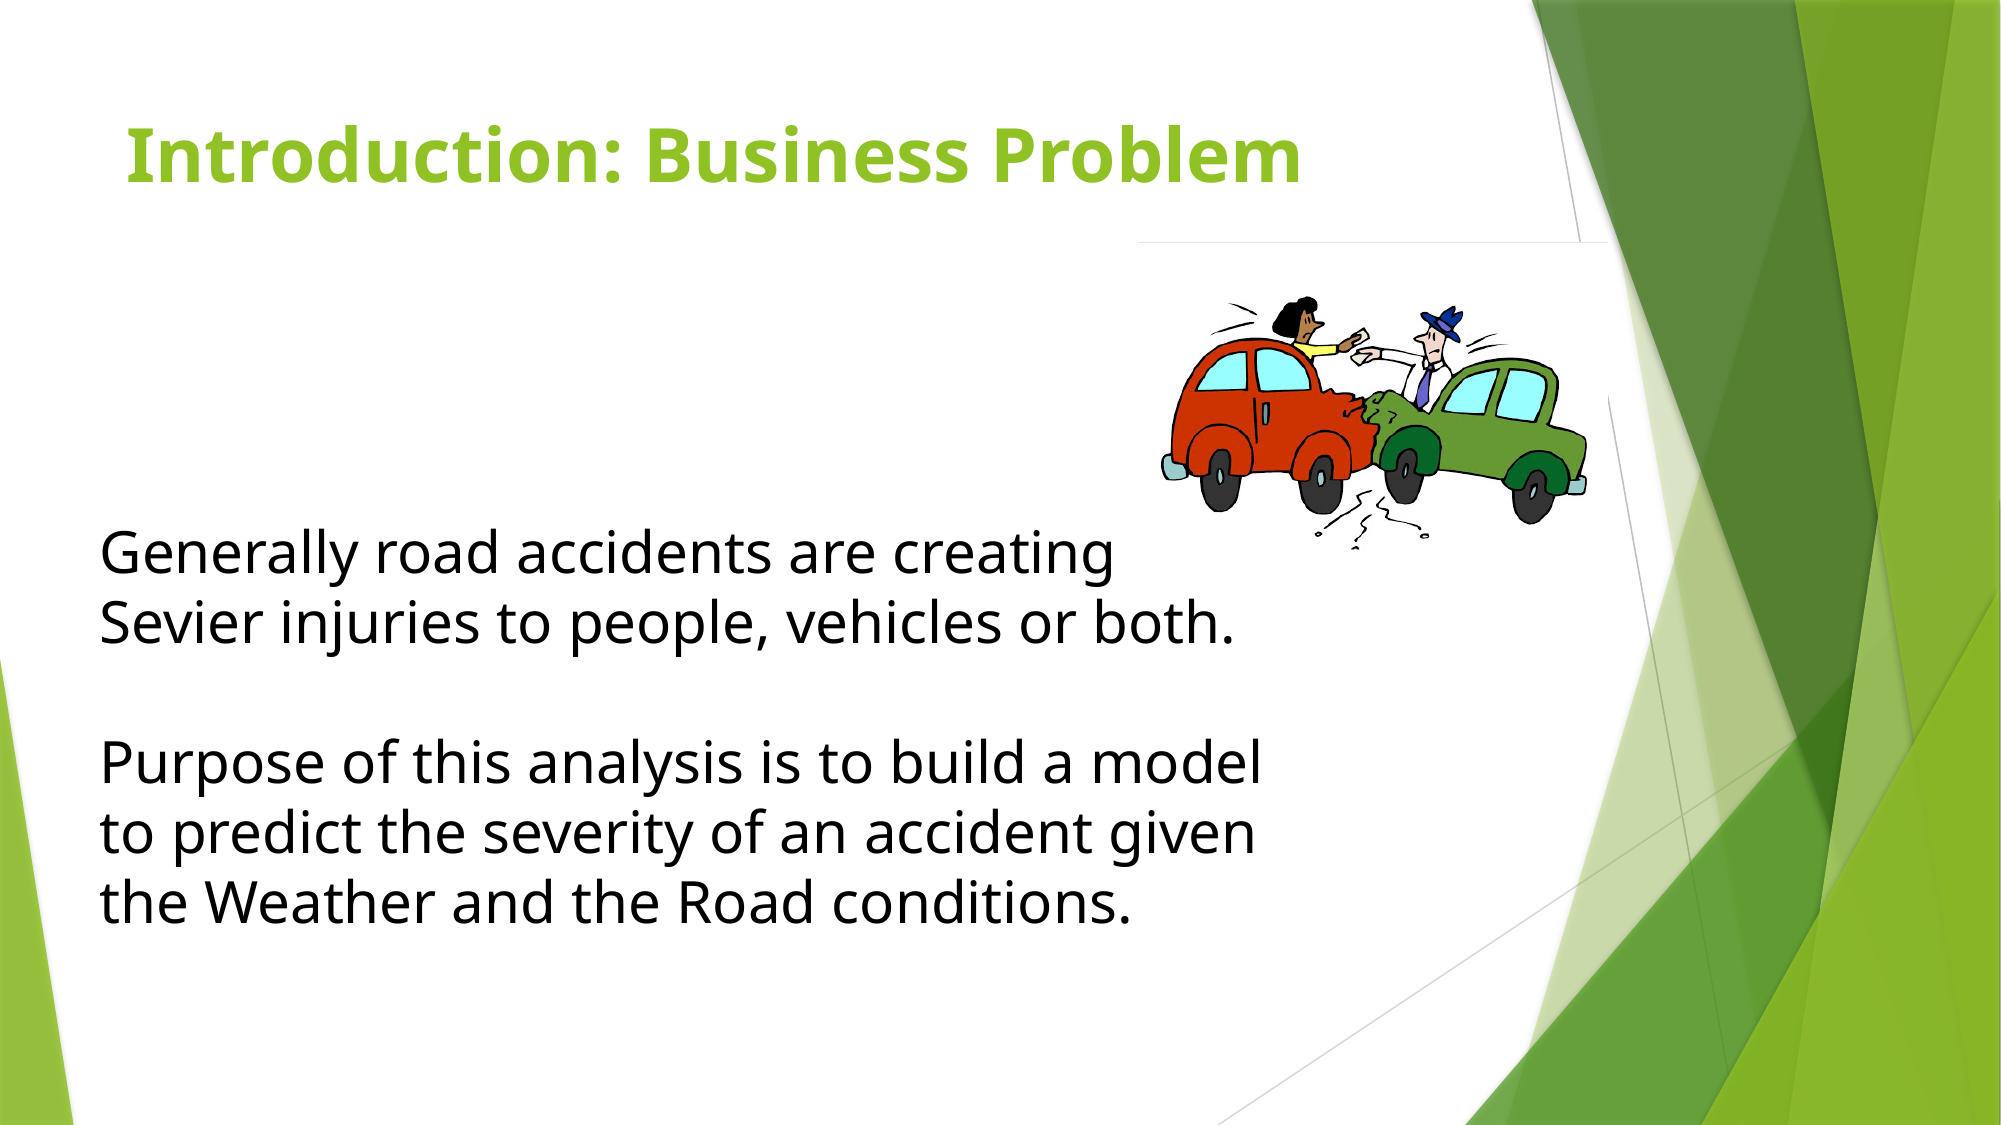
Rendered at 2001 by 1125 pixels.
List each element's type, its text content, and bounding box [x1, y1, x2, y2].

text_box Generally road accidents are creating Sevier injuries to people, vehicles or both. Purpose of this analysis is to build a model to predict the severity of an accident given the Weather and the Road conditions. [84, 508, 1294, 943]
picture [1137, 242, 1609, 607]
title Introduction: Business Problem [111, 99, 1522, 317]
